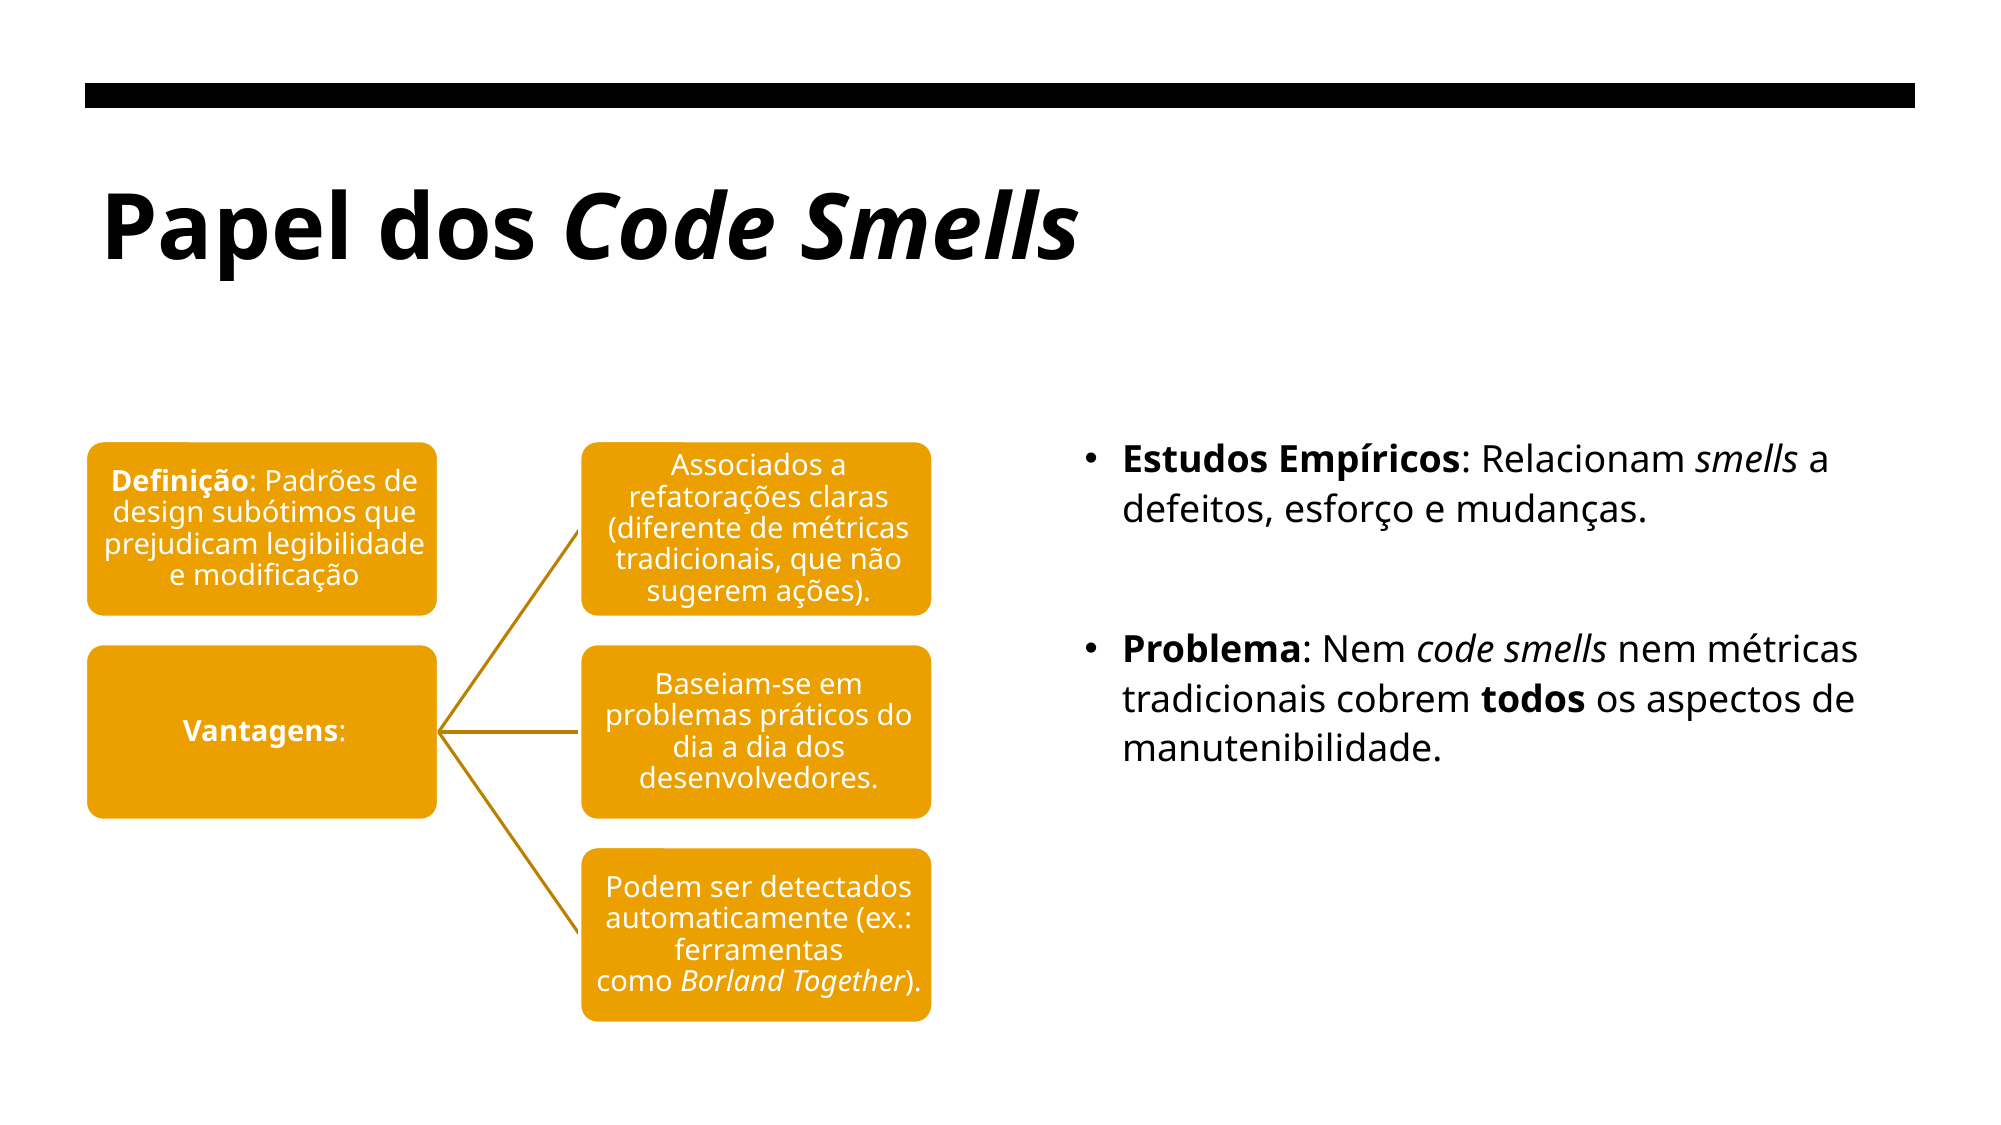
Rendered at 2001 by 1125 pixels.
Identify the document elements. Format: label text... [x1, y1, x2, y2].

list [84, 422, 934, 1042]
title Papel dos Code Smells [85, 160, 1916, 401]
list Estudos Empíricos: Relacionam smells a defeitos, esforço e mudanças. Problema: Nem code smells nem métricas tradicionais cobrem todos os aspectos de manutenibilidade. [1069, 423, 1917, 1041]
